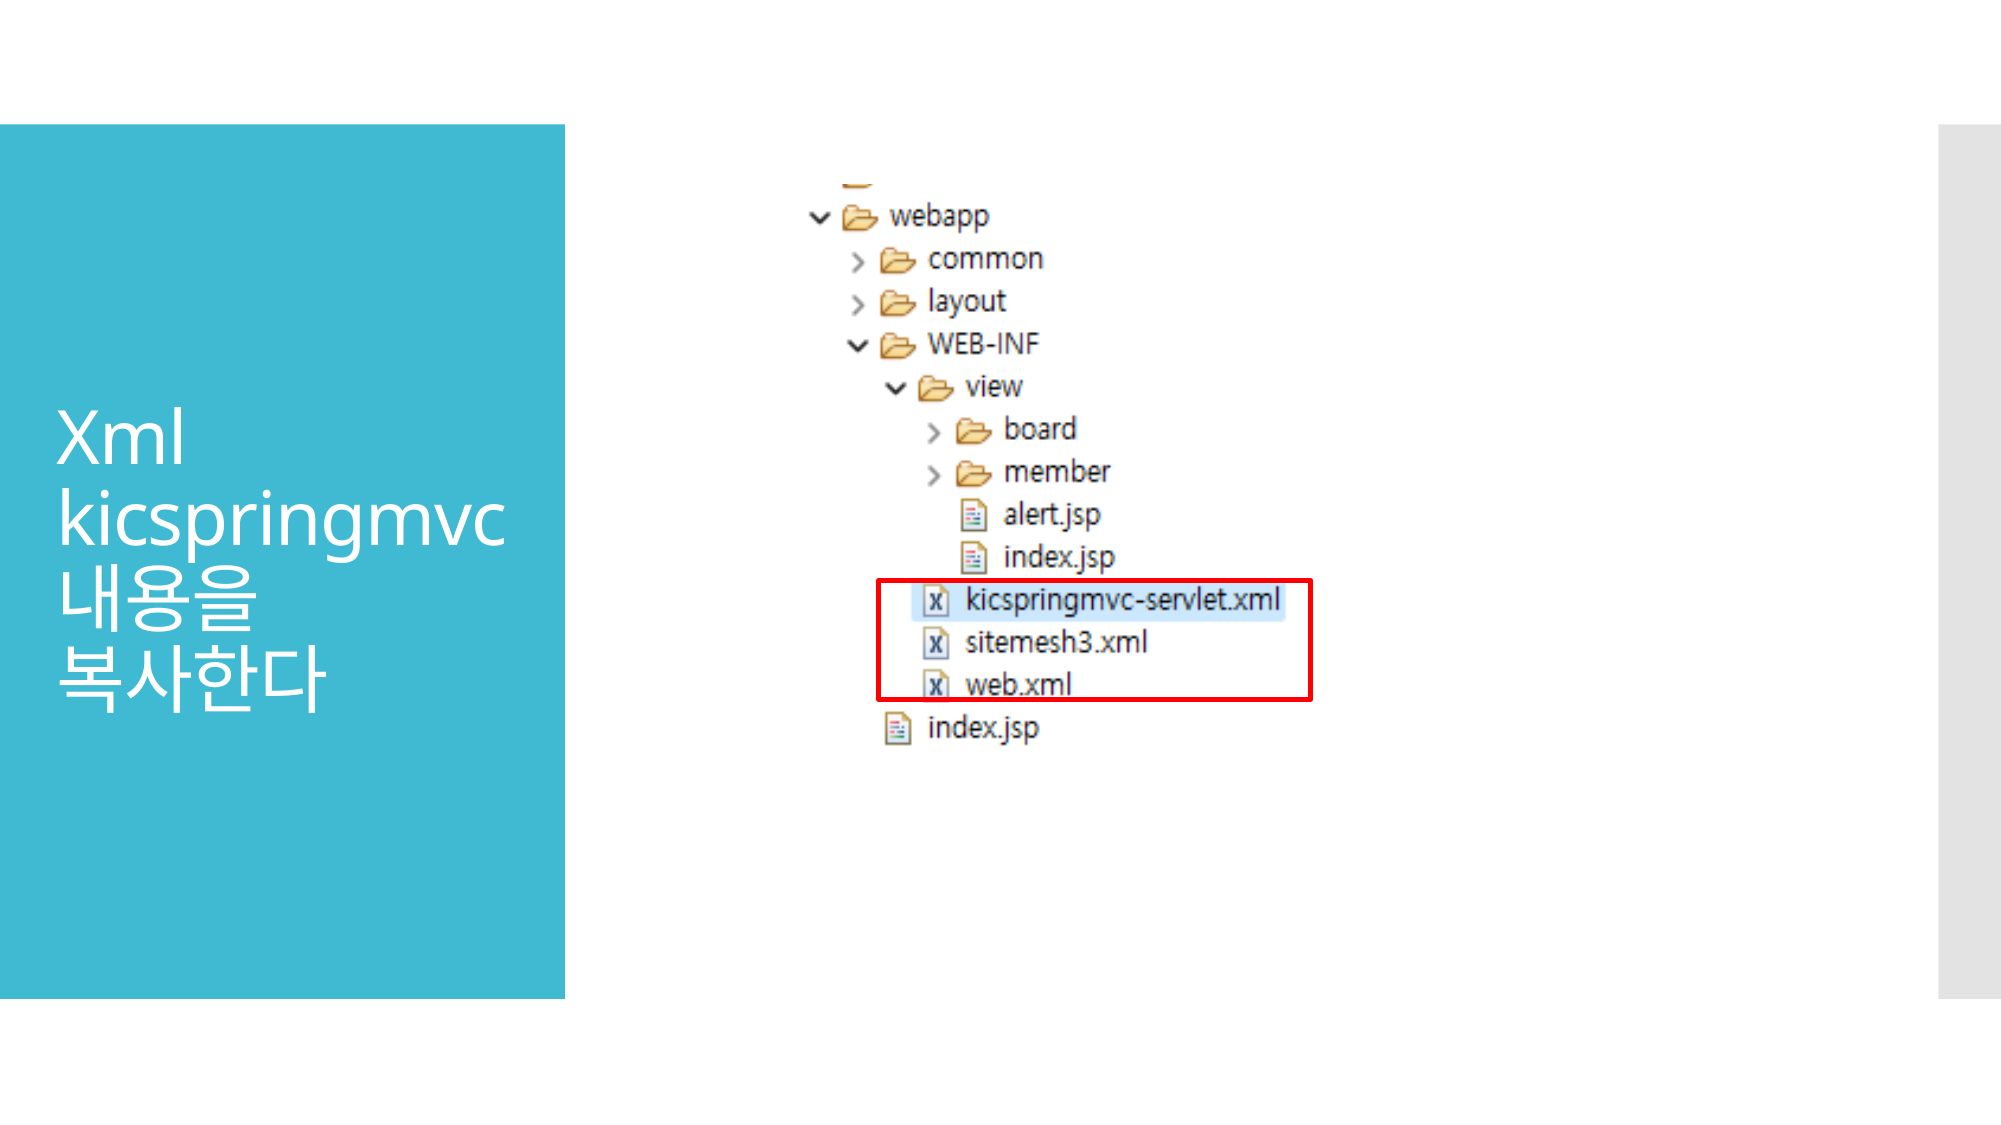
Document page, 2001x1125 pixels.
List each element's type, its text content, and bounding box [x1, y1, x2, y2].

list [746, 184, 1476, 748]
title Xml kicspringmvc 내용을 복사한다 [41, 184, 525, 940]
